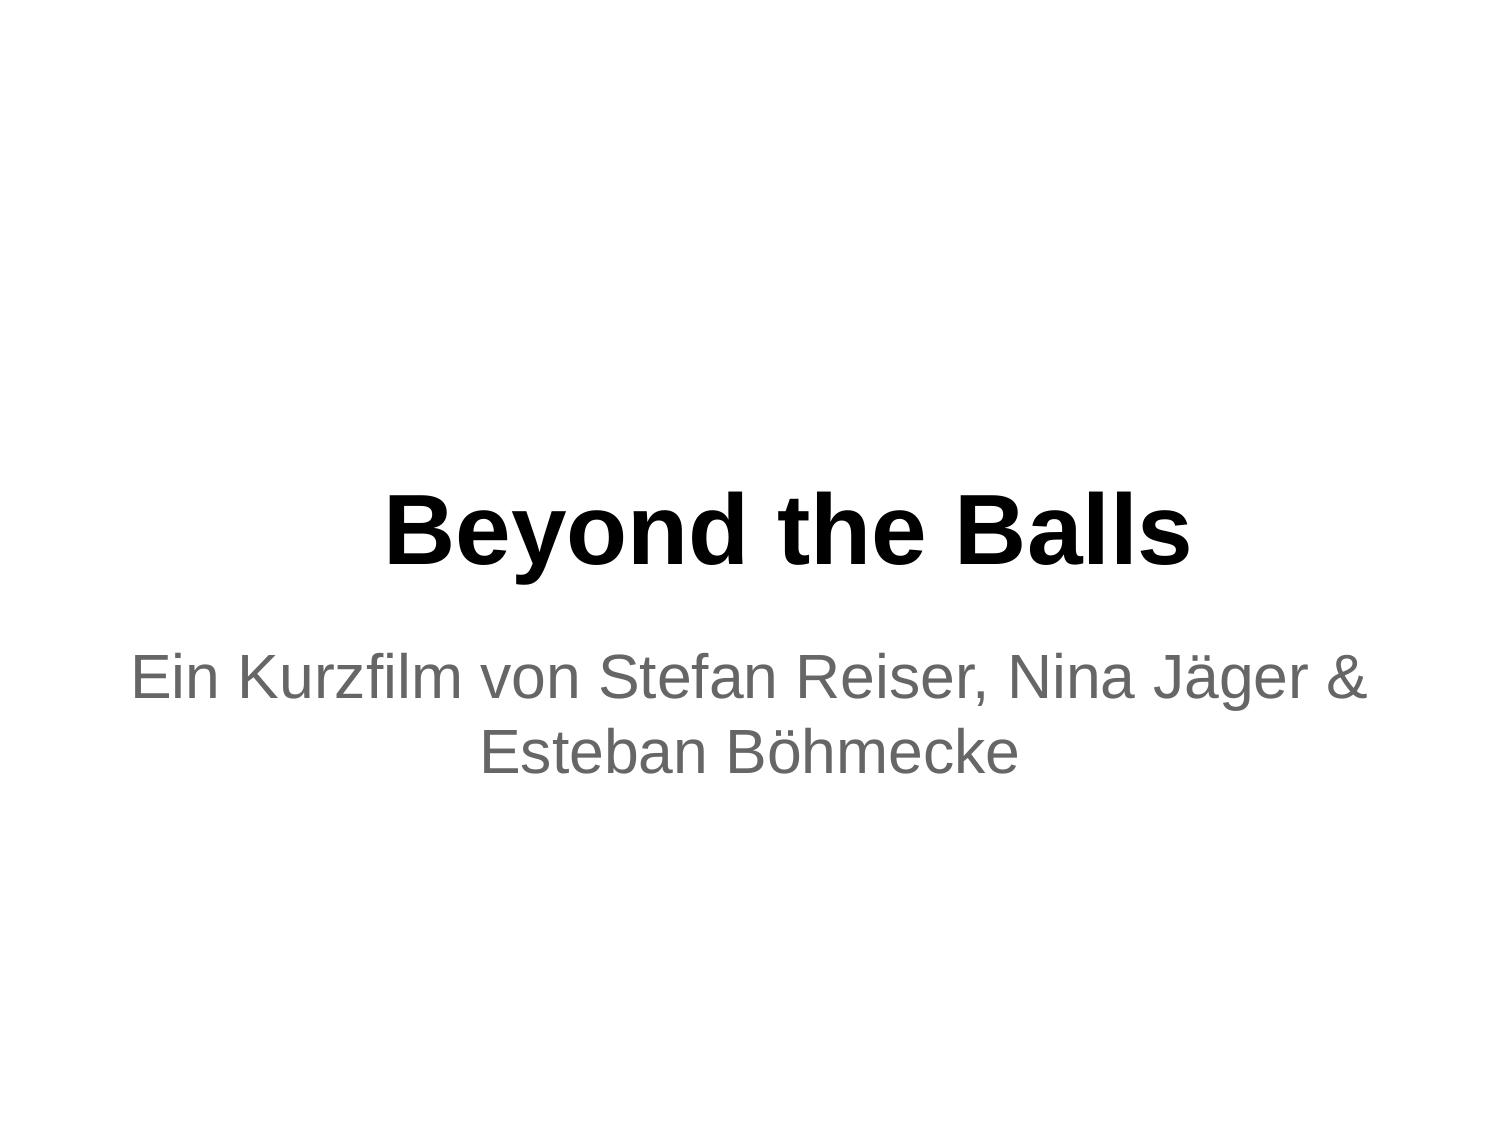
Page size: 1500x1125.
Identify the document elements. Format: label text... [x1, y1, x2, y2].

subtitle Ein Kurzfilm von Stefan Reiser, Nina Jäger & Esteban Böhmecke [112, 621, 1388, 793]
title Beyond the Balls [112, 346, 1388, 600]
